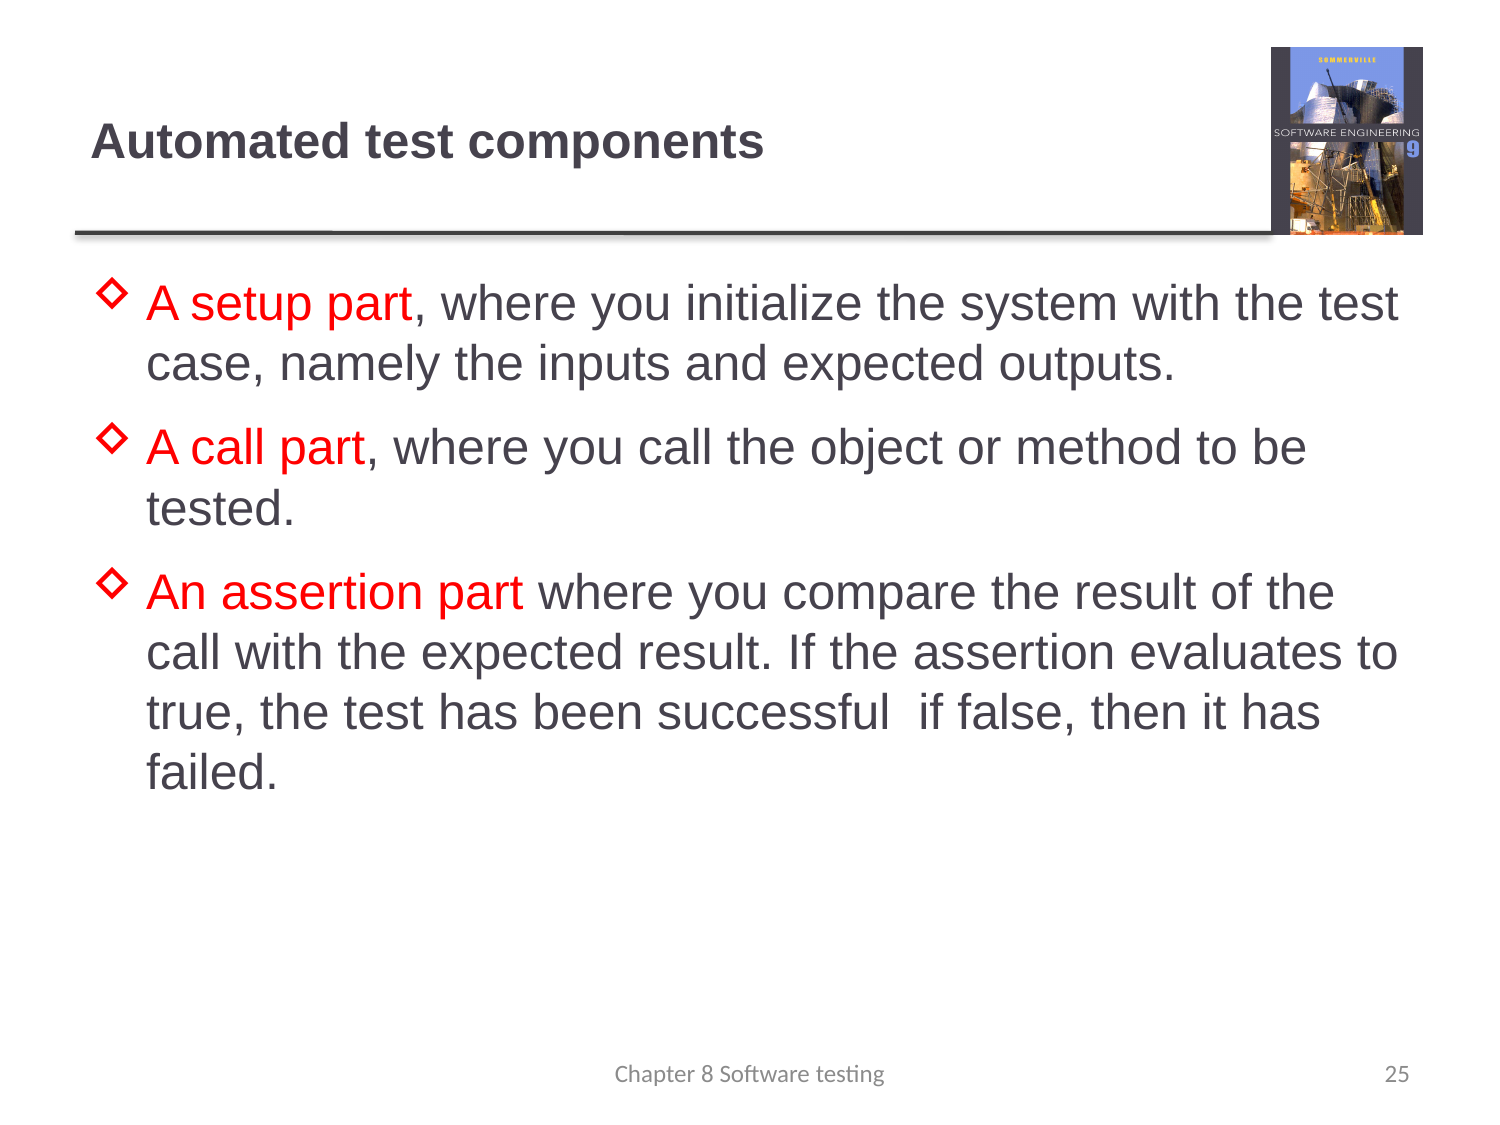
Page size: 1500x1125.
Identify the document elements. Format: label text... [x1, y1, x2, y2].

footer Chapter 8 Software testing [512, 1042, 988, 1103]
title Automated test components [74, 44, 1272, 233]
list A setup part, where you initialize the system with the test case, namely the inputs and expected outputs. A call part, where you call the object or method to be tested. An assertion part where you compare the result of the call with the expected result. If the assertion evaluates to true, the test has been successful if false, then it has failed. [75, 262, 1425, 1005]
slide_number 25 [1074, 1042, 1425, 1103]
picture [1272, 47, 1423, 235]
